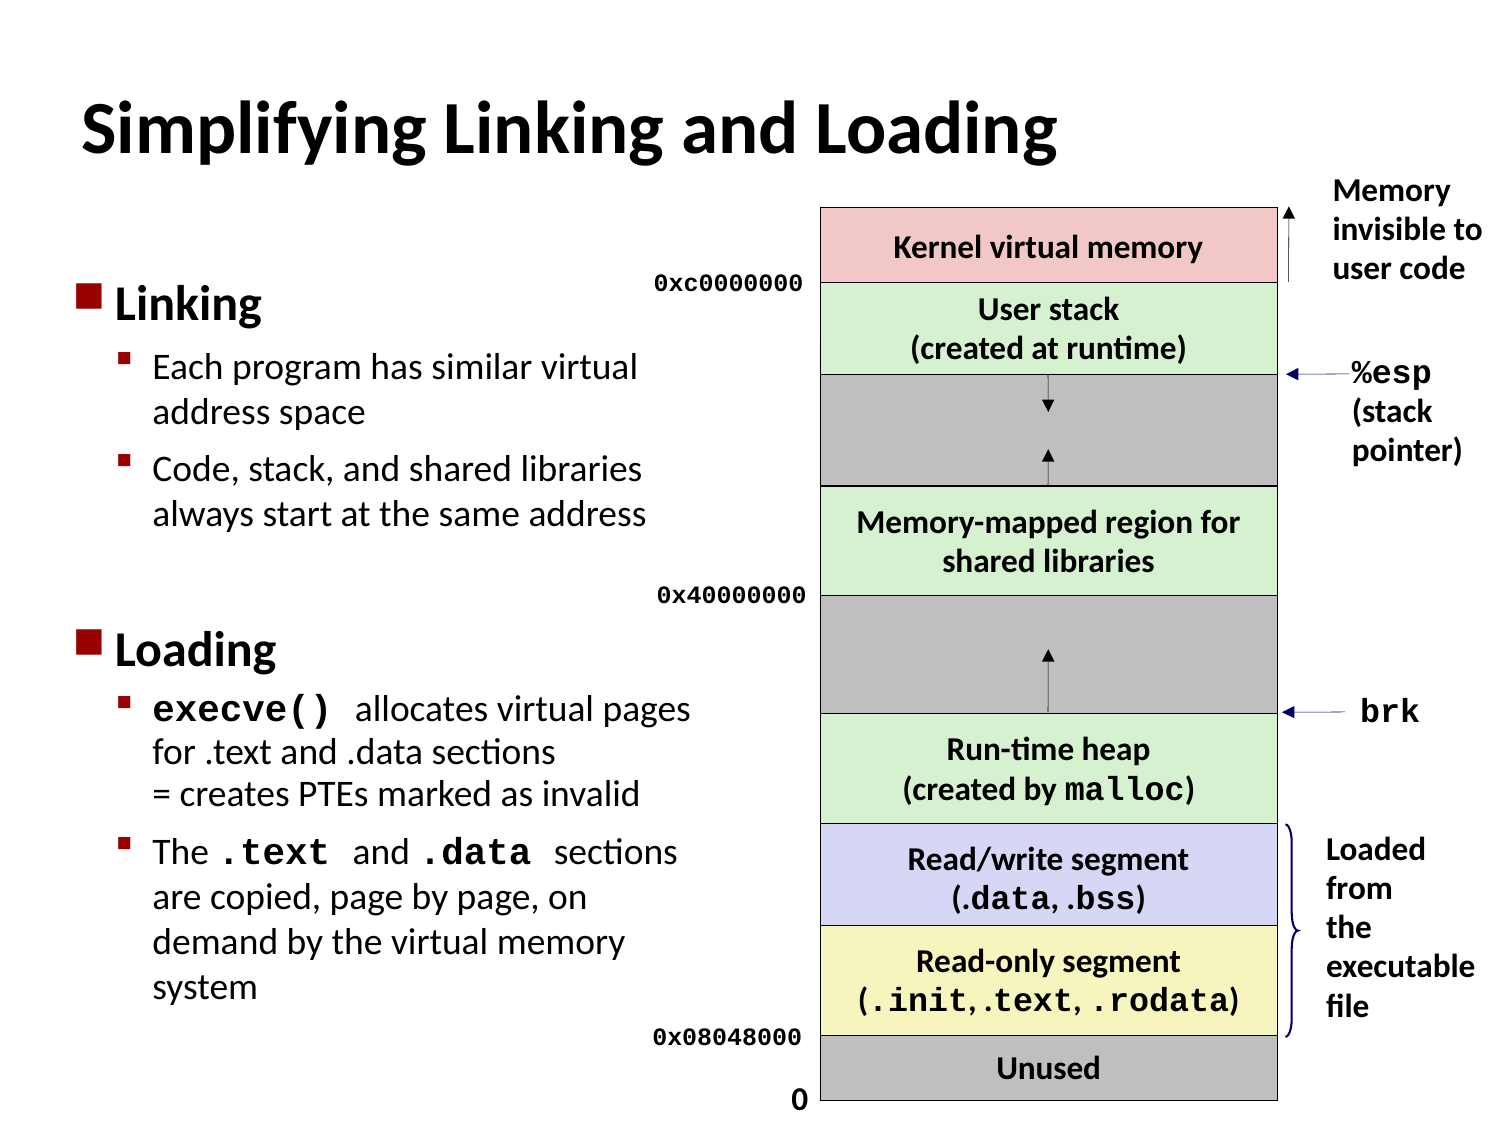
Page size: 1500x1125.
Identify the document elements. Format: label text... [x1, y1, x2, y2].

text_box [1041, 374, 1055, 412]
text_box [819, 595, 1278, 713]
text_box 0xc0000000 [638, 261, 819, 306]
text_box Run-time heap (created by malloc) [819, 713, 1278, 823]
text_box 0 [776, 1071, 823, 1125]
text_box [1282, 206, 1296, 282]
text_box Loaded from the executable file [1311, 821, 1499, 1033]
text_box Read/write segment (.data, .bss) [819, 823, 1278, 925]
text_box Read-only segment (.init, .text, .rodata) [819, 925, 1278, 1036]
text_box [1285, 367, 1350, 381]
text_box Kernel virtual memory [819, 206, 1278, 282]
text_box %esp (stack pointer) [1337, 345, 1479, 477]
text_box brk [1345, 684, 1436, 738]
text_box Memory invisible to user code [1317, 162, 1498, 296]
text_box [1042, 649, 1055, 713]
list Linking Each program has similar virtual address space Code, stack, and shared libraries always start at the same address Loading execve() allocates virtual pages for .text and .data sections = creates PTEs marked as invalid The .text and .data sections are copied, page by page, on demand by the virtual memory system [62, 262, 713, 1047]
text_box Unused [819, 1036, 1278, 1101]
text_box Memory-mapped region for shared libraries [819, 486, 1278, 595]
text_box User stack (created at runtime) [819, 282, 1278, 375]
text_box [1282, 705, 1346, 719]
text_box [1041, 449, 1055, 488]
text_box [819, 375, 1278, 486]
text_box [1285, 824, 1298, 1037]
text_box 0x08048000 [637, 1015, 818, 1059]
title Simplifying Linking and Loading [66, 58, 1426, 188]
text_box 0x40000000 [641, 573, 822, 618]
